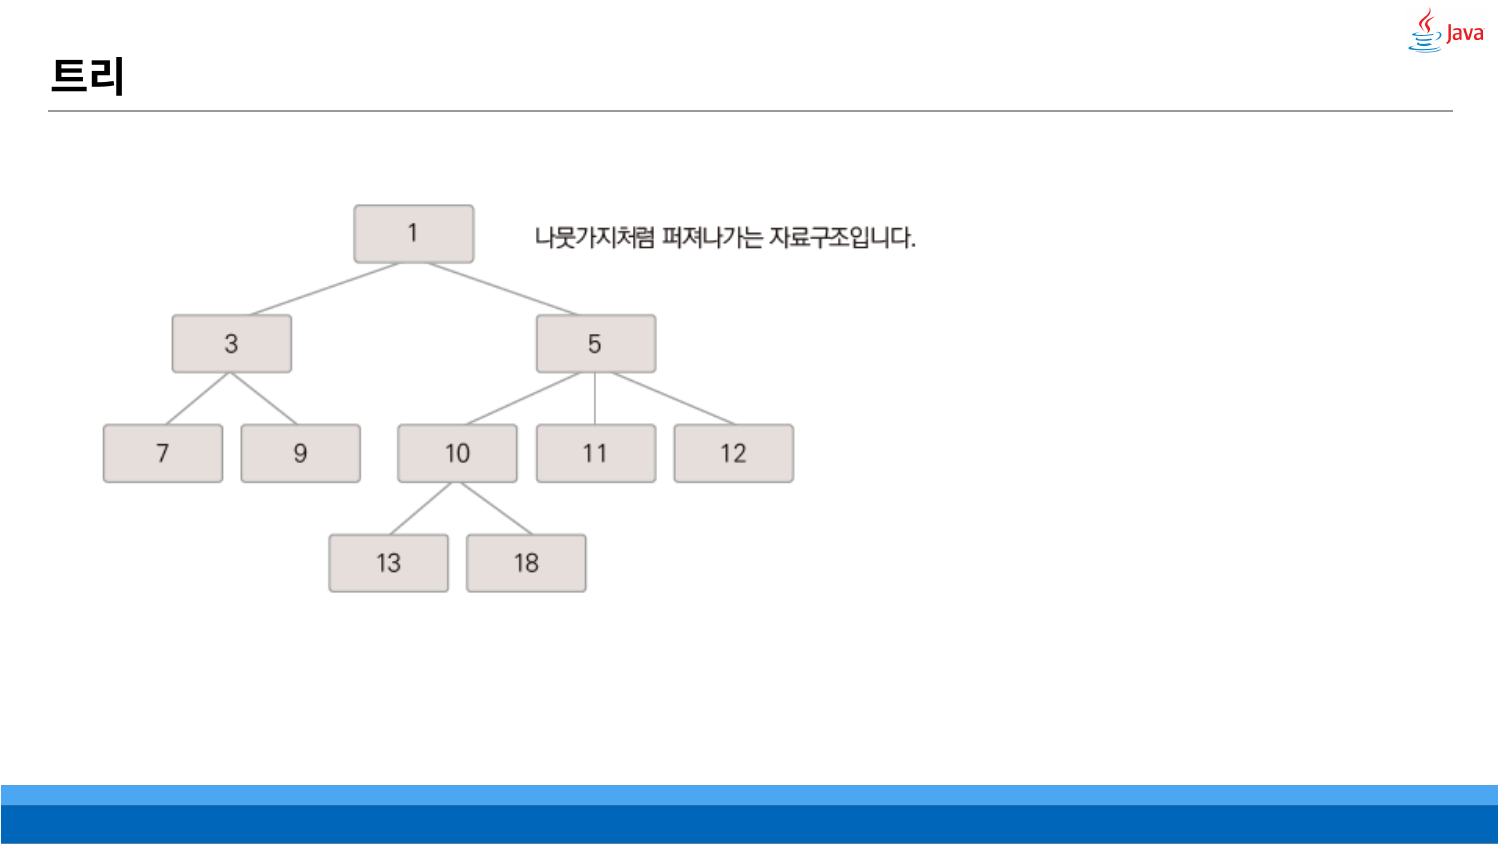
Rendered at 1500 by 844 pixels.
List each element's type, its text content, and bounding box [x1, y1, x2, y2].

title 트리 [35, 35, 1269, 117]
picture [1405, 6, 1488, 53]
picture [0, 785, 1500, 844]
picture [89, 188, 934, 607]
